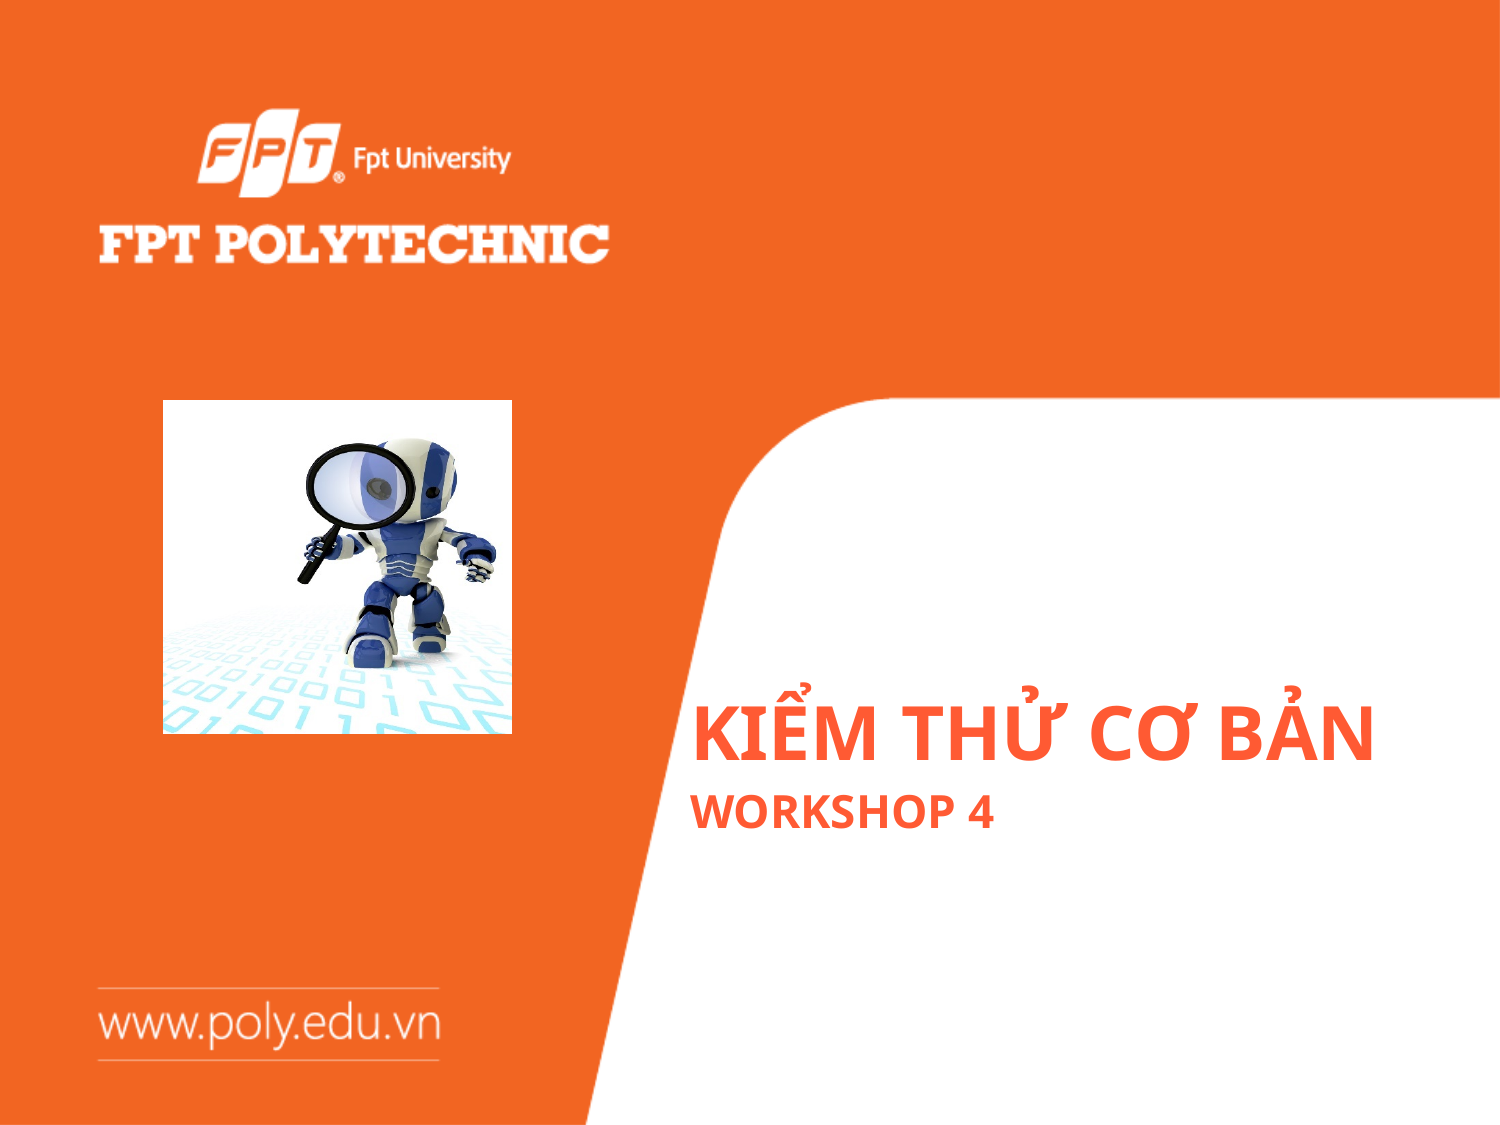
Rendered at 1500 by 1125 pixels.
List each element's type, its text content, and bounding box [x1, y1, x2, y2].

title Kiểm thử cơ bản [675, 662, 1500, 774]
picture [0, 0, 1500, 1125]
subtitle Workshop 4 [675, 774, 1500, 938]
